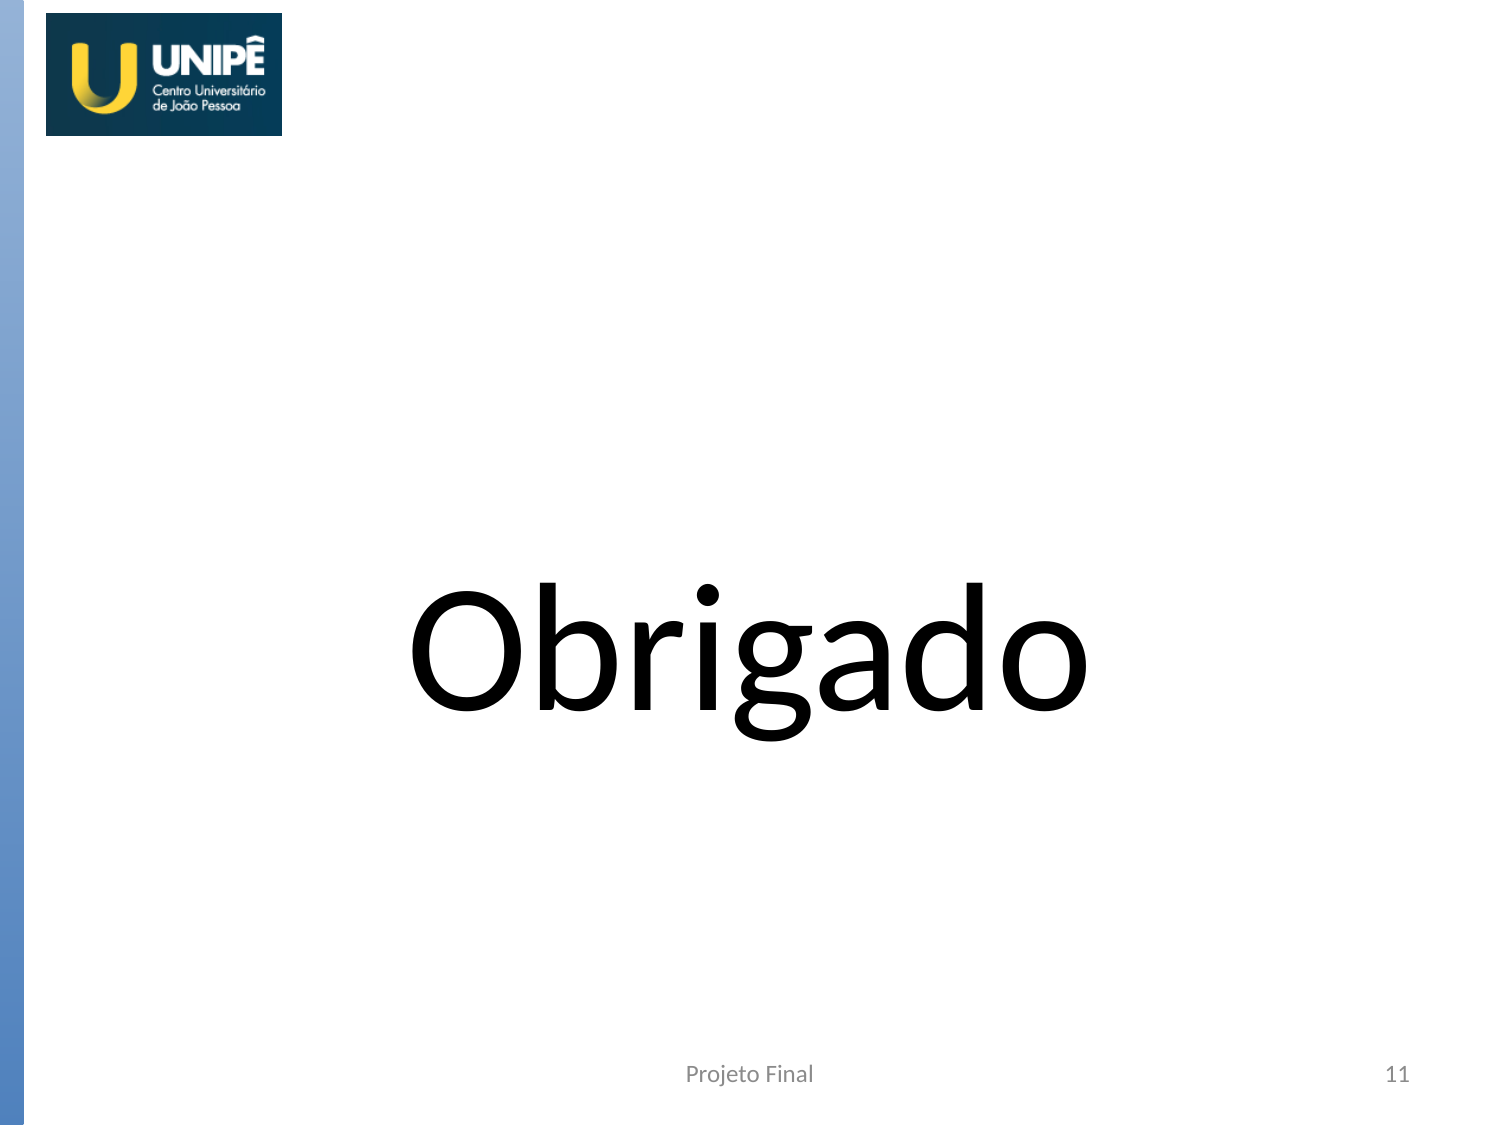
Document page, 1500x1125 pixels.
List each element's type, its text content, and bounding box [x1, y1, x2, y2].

picture [46, 13, 265, 136]
list Obrigado [75, 262, 1425, 1005]
slide_number 11 [1074, 1042, 1425, 1103]
footer Projeto Final [512, 1042, 988, 1103]
